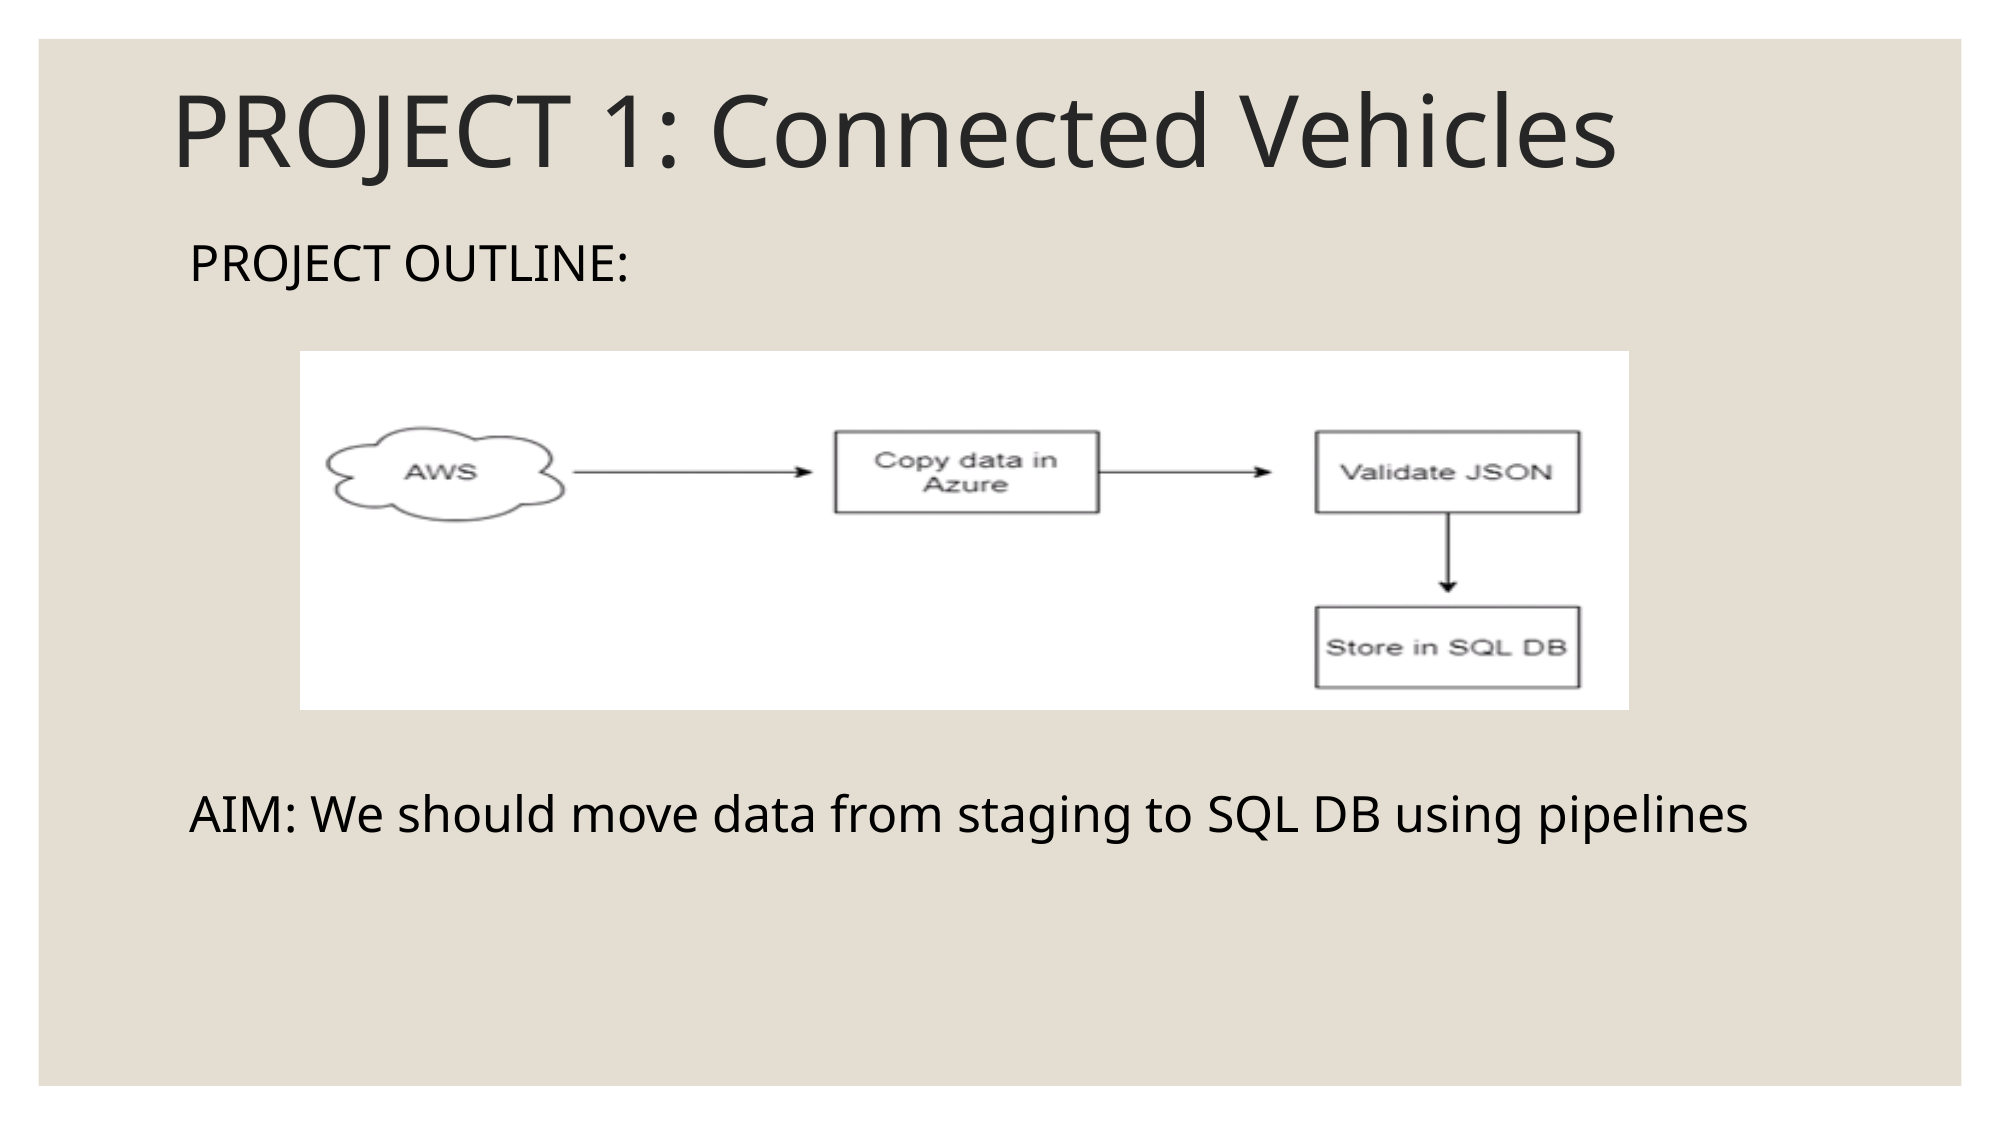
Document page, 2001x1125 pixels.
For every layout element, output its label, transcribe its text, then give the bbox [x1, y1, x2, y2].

title PROJECT 1: Connected Vehicles [155, 62, 1806, 208]
list PROJECT OUTLINE: AIM: We should move data from staging to SQL DB using pipelines [174, 223, 1825, 1081]
picture [299, 351, 1629, 711]
